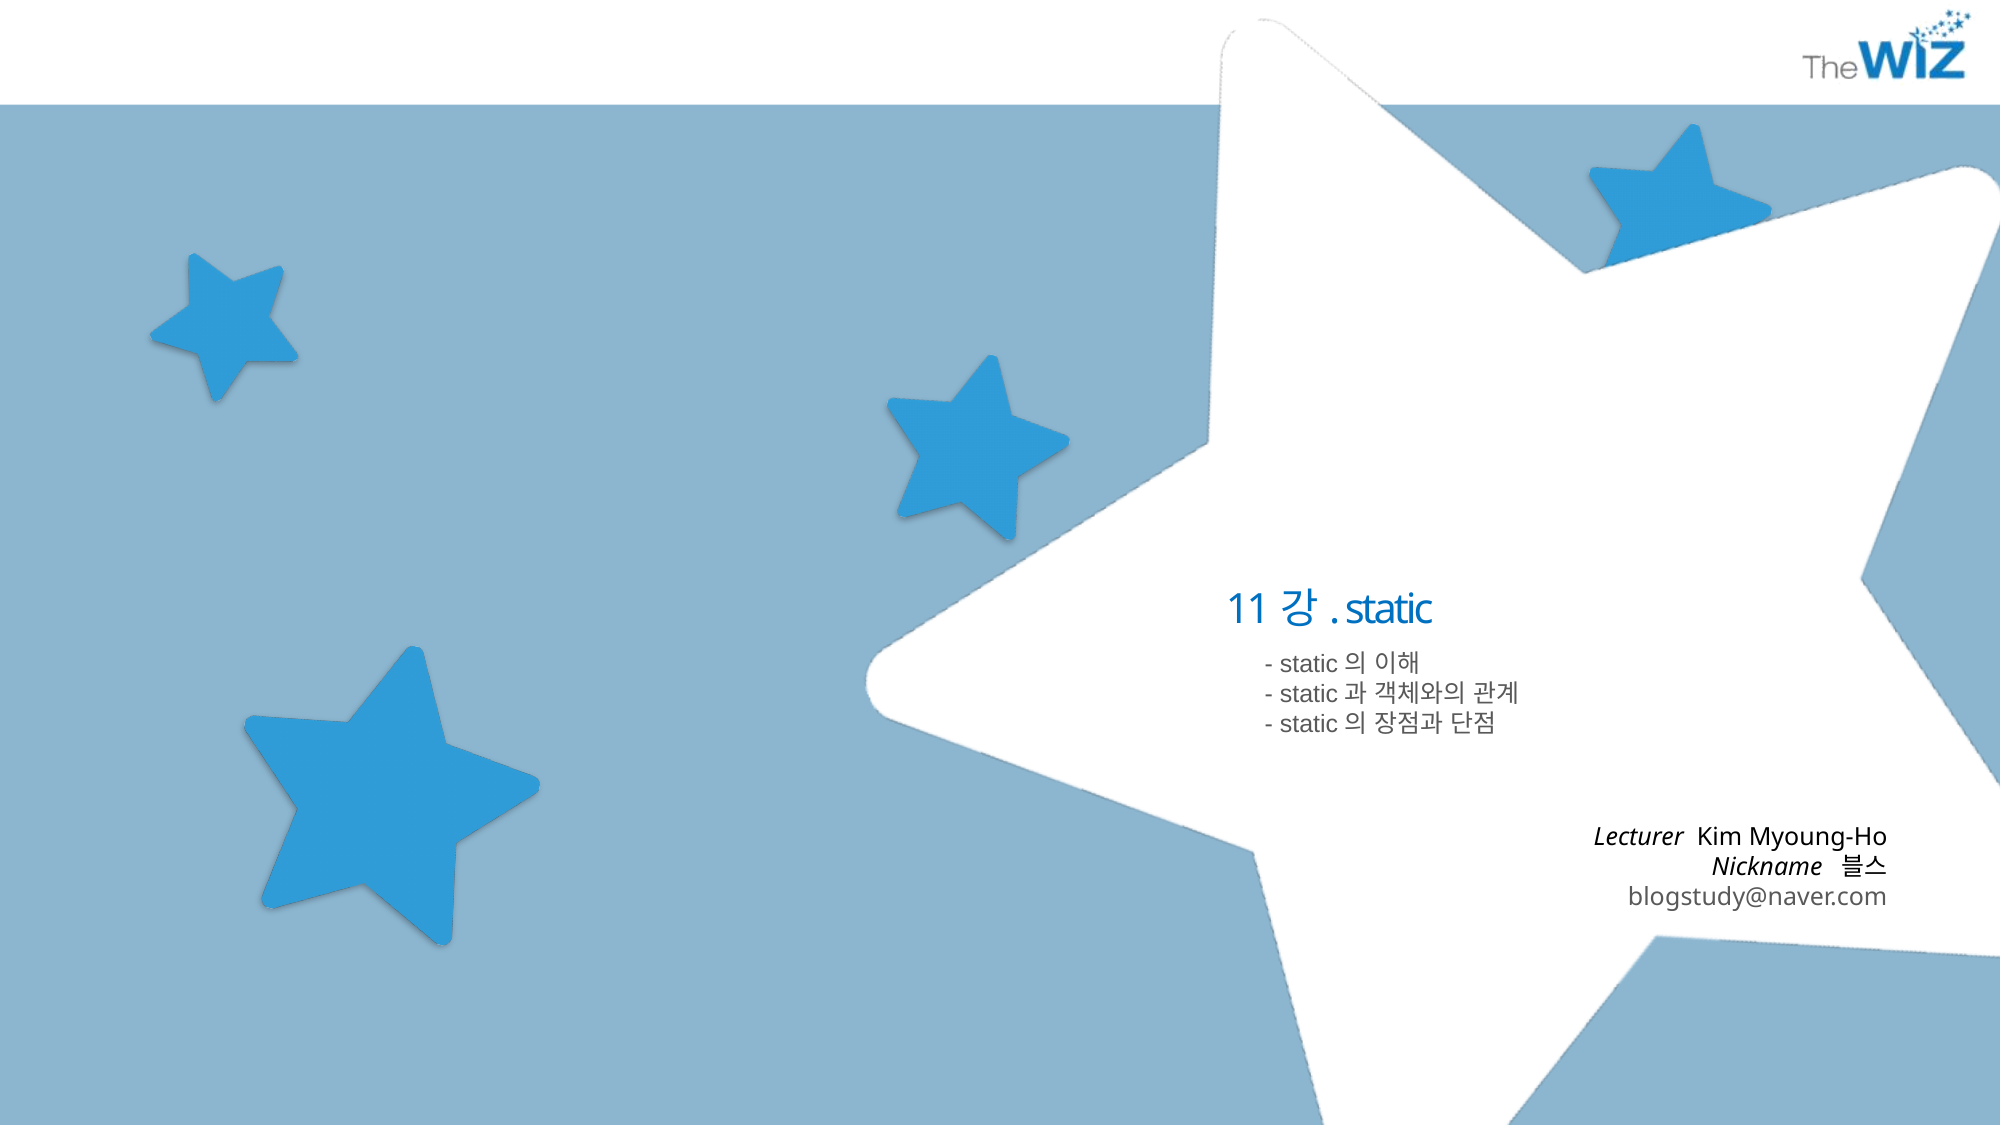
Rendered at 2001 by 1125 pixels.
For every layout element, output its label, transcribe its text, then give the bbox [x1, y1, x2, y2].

picture [1916, 0, 2000, 90]
text_box Lecturer Kim Myoung-Ho Nickname 블스 blogstudy@naver.com [1559, 813, 1903, 919]
text_box - static의 이해 - static과 객체와의 관계 - static의 장점과 단점 [1249, 639, 1535, 745]
picture [208, 615, 563, 957]
picture [126, 220, 322, 414]
text_box 11강. static [1210, 574, 1449, 639]
picture [683, 0, 2001, 1125]
